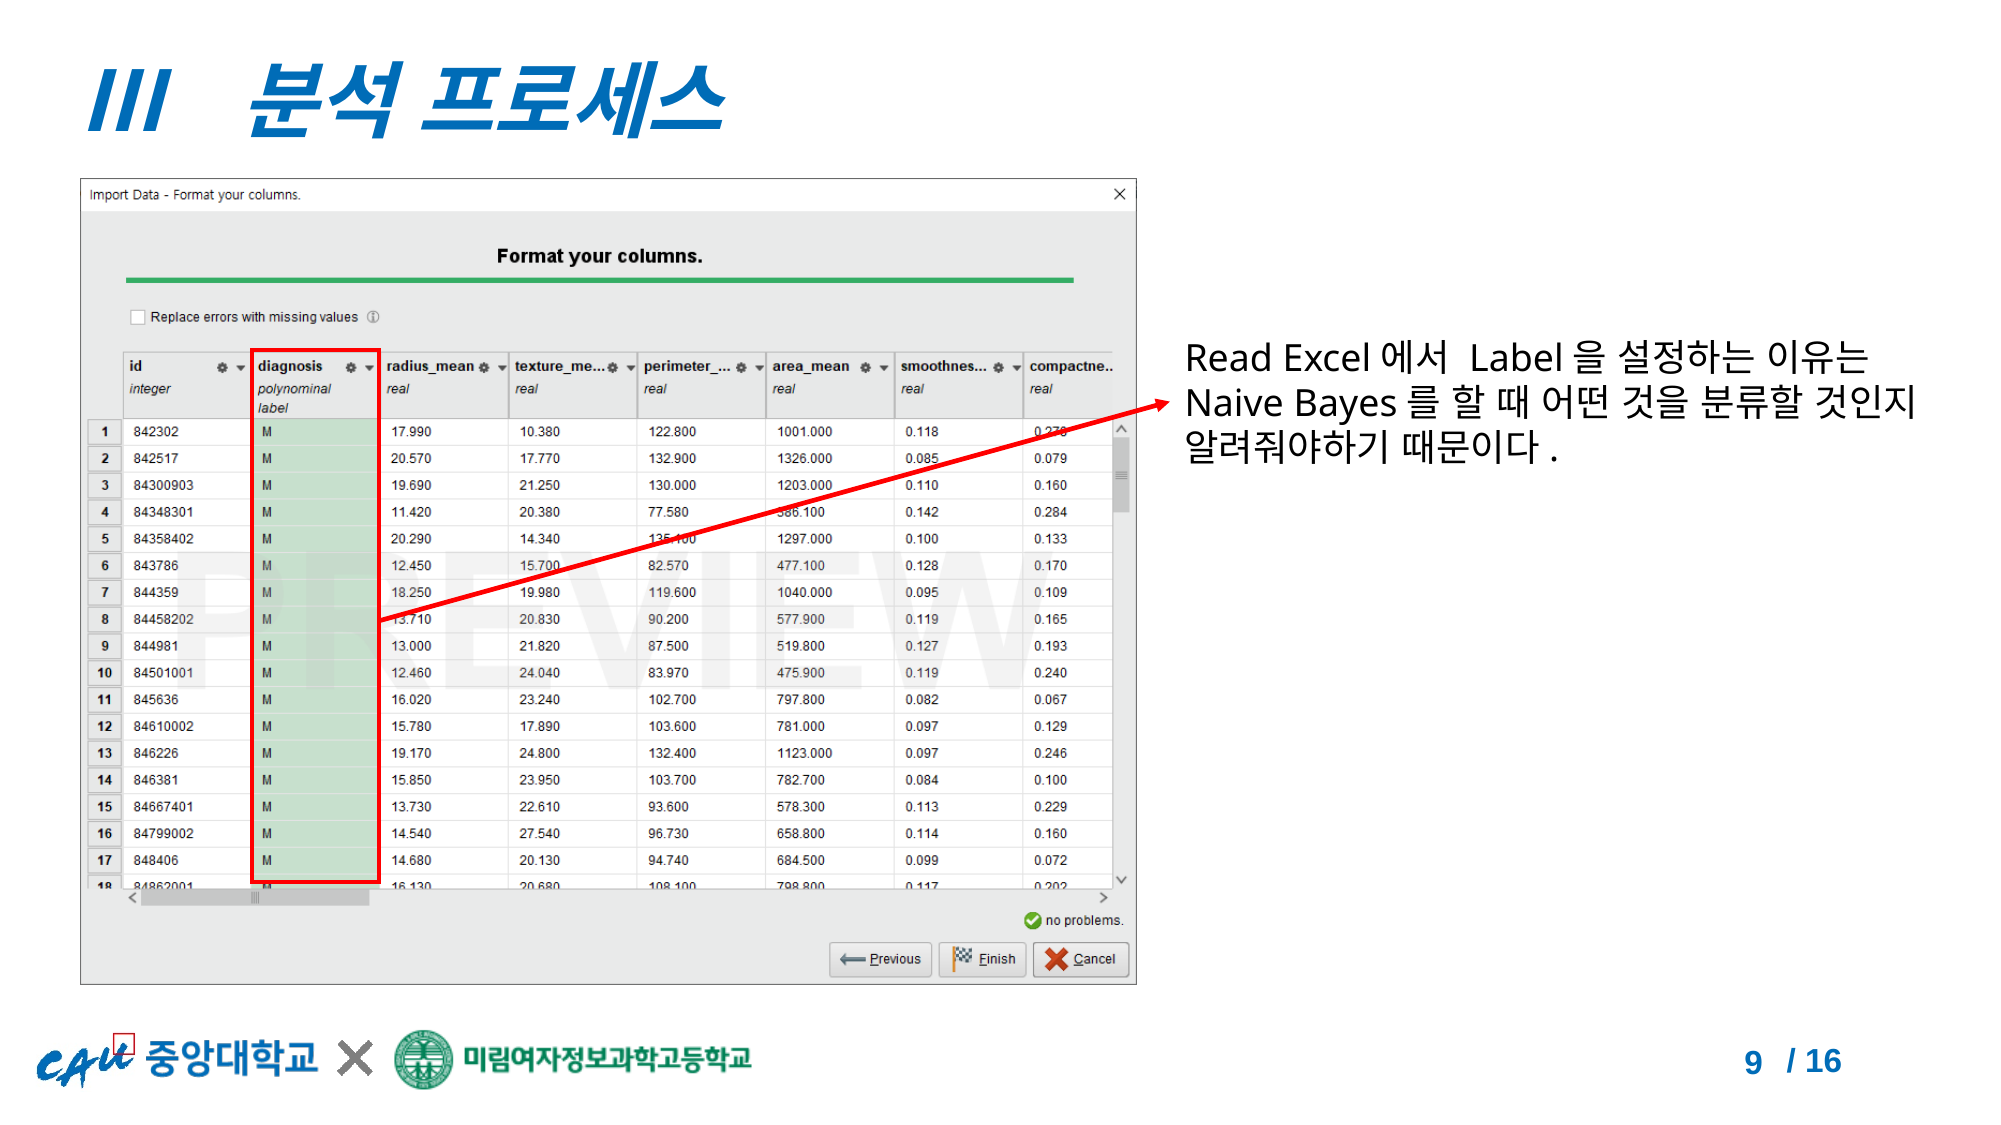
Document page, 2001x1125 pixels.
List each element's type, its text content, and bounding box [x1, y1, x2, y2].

text_box Read Excel에서 Label을 설정하는 이유는 Naive Bayes를 할 때 어떤 것을 분류할 것인지 알려줘야하기 때문이다. [1169, 326, 1980, 477]
text_box Ⅲ 분석 프로세스 [80, 48, 1069, 149]
picture [33, 1020, 762, 1105]
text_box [379, 402, 1170, 621]
picture [80, 178, 1137, 985]
